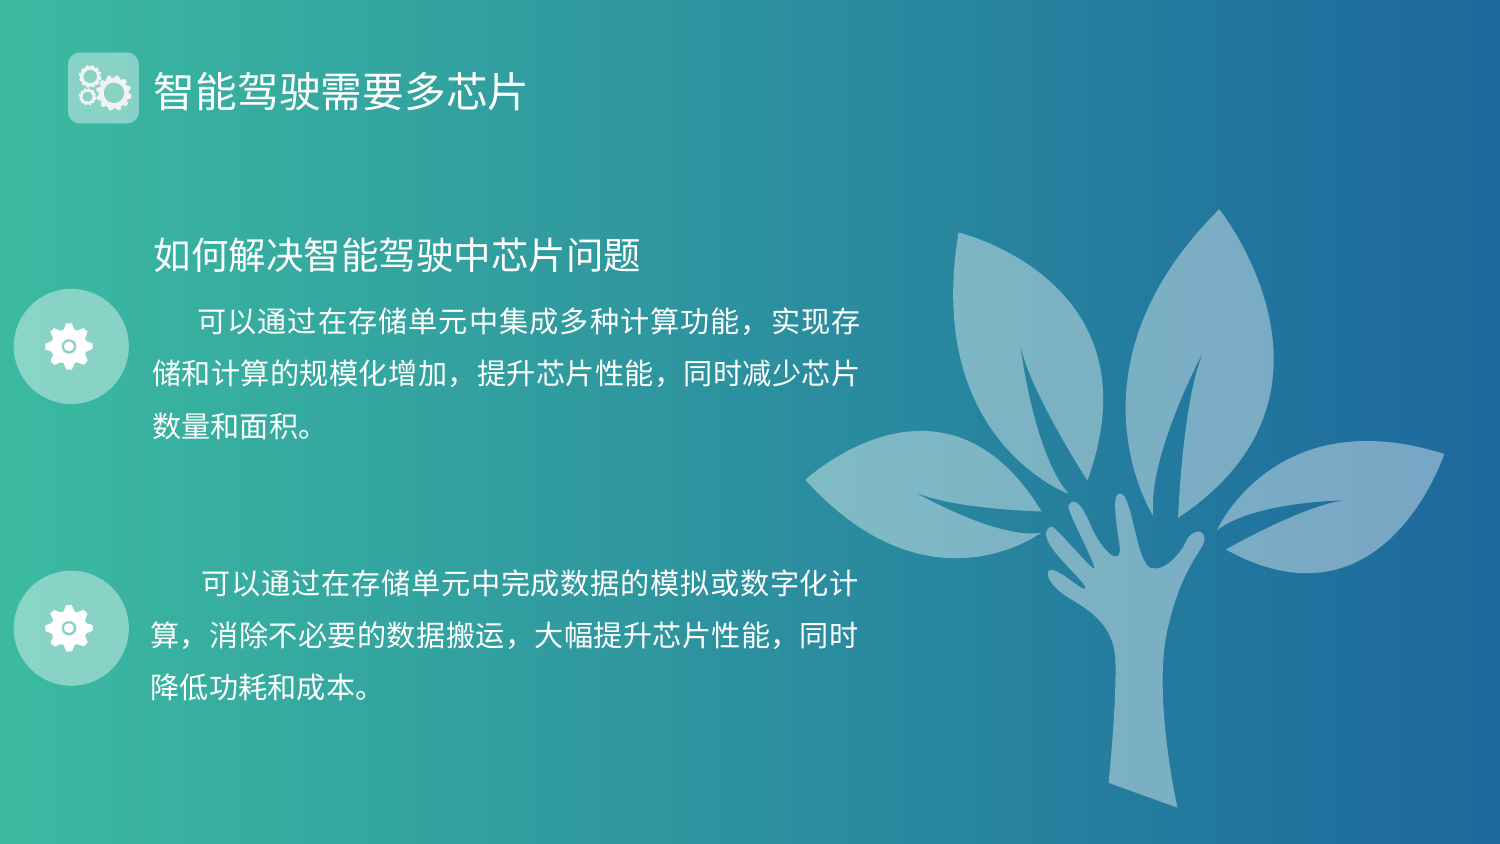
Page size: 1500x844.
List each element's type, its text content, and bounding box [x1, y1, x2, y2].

text_box 如何解决智能驾驶中芯片问题 [138, 224, 800, 285]
text_box 可以通过在存储单元中集成多种计算功能，实现存储和计算的规模化增加，提升芯片性能，同时减少芯片数量和面积。 [137, 278, 800, 452]
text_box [805, 208, 1445, 808]
picture [0, 0, 1500, 844]
text_box 智能驾驶需要多芯片 [143, 58, 1076, 124]
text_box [67, 52, 140, 124]
text_box 可以通过在存储单元中完成数据的模拟或数字化计算，消除不必要的数据搬运，大幅提升芯片性能，同时降低功耗和成本。 [135, 539, 800, 705]
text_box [13, 570, 130, 687]
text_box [13, 288, 130, 405]
